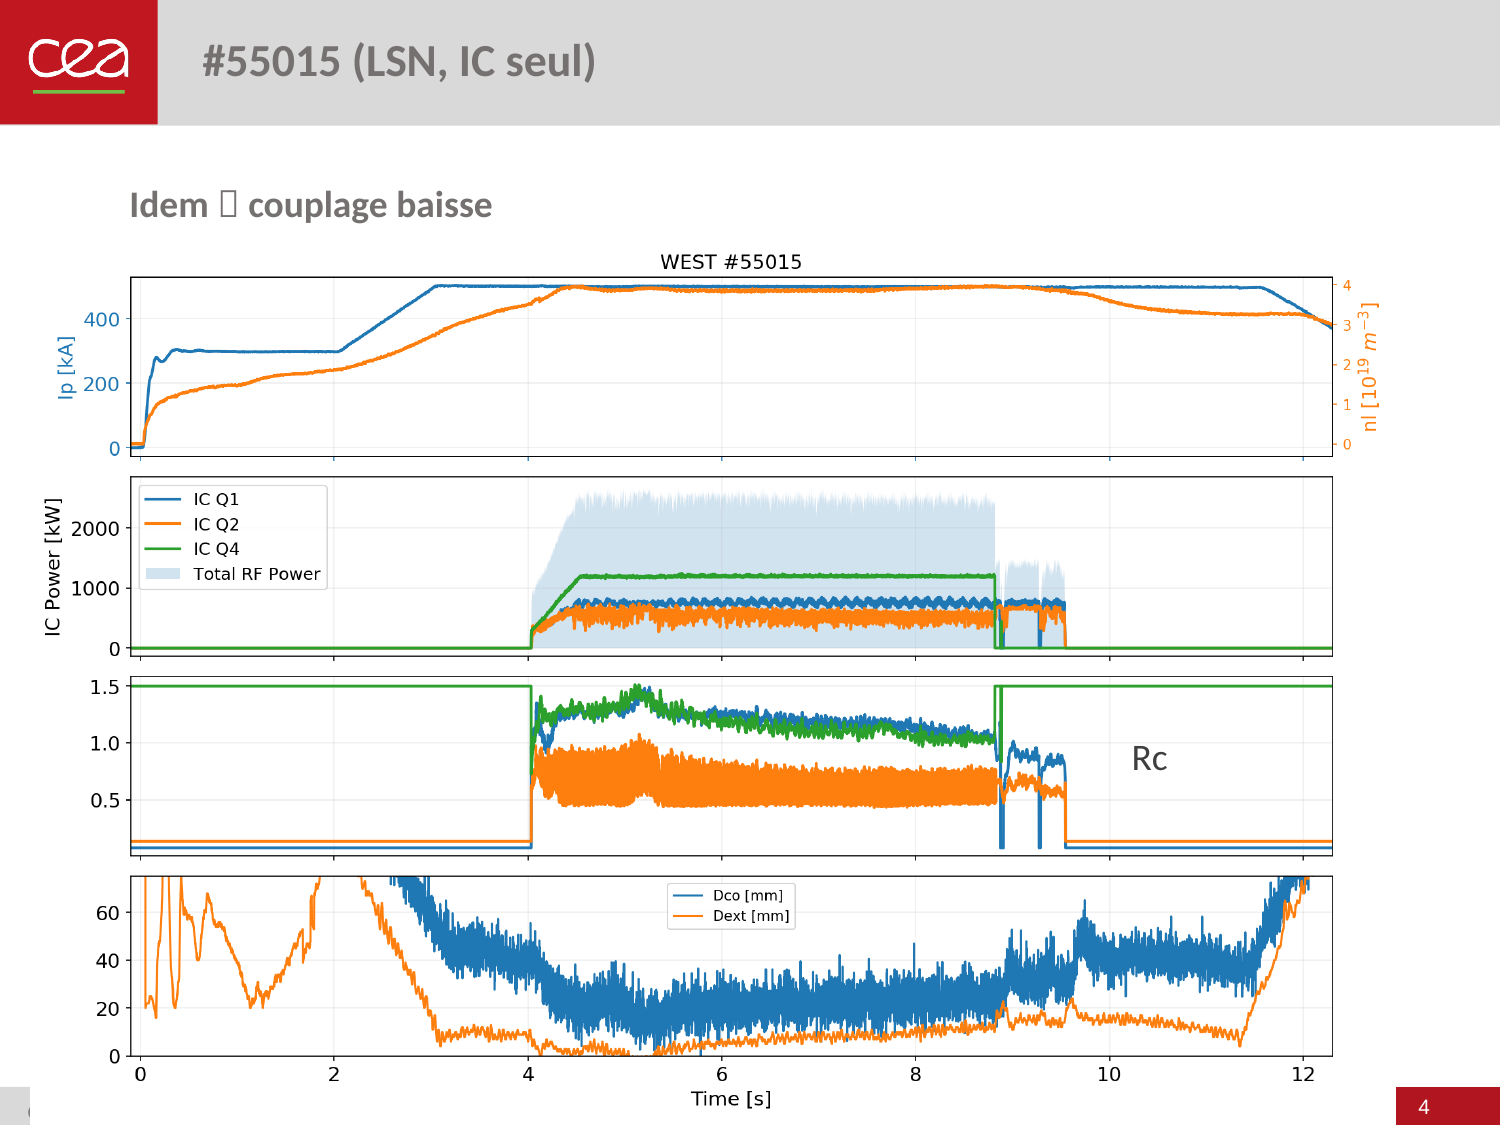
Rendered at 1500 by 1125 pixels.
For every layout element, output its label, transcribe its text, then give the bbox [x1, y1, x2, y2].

picture [27, 36, 129, 94]
picture [30, 238, 1396, 1125]
slide_number 4 [1396, 1093, 1476, 1119]
title #55015 (LSN, IC seul) [181, 32, 903, 95]
list Idem  couplage baisse [108, 175, 1409, 238]
